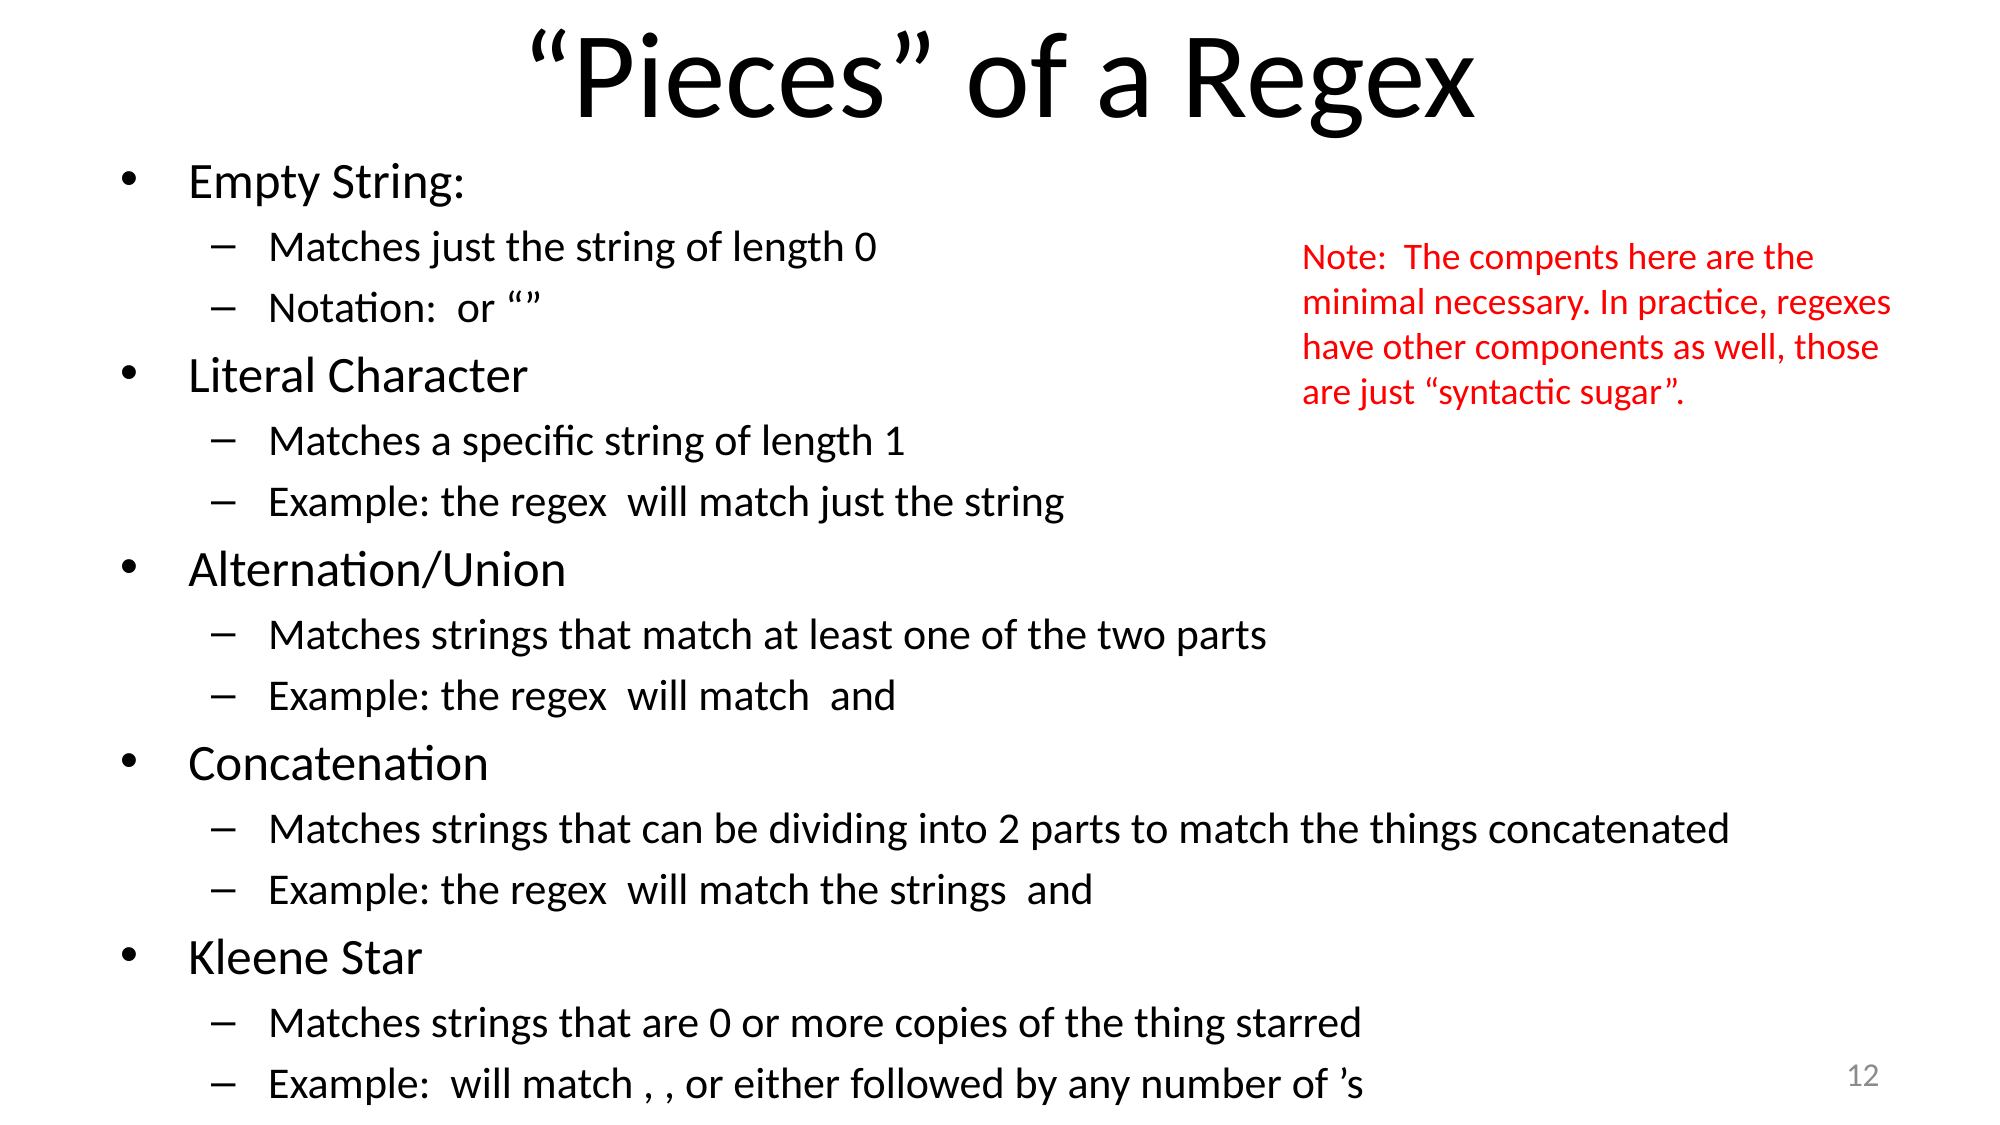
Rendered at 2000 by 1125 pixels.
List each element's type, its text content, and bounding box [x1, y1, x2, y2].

title “Pieces” of a Regex [99, 0, 1900, 163]
text_box Note: The compents here are the minimal necessary. In practice, regexes have other components as well, those are just “syntactic sugar”. [1287, 224, 1938, 420]
slide_number 12 [1432, 1042, 1900, 1103]
